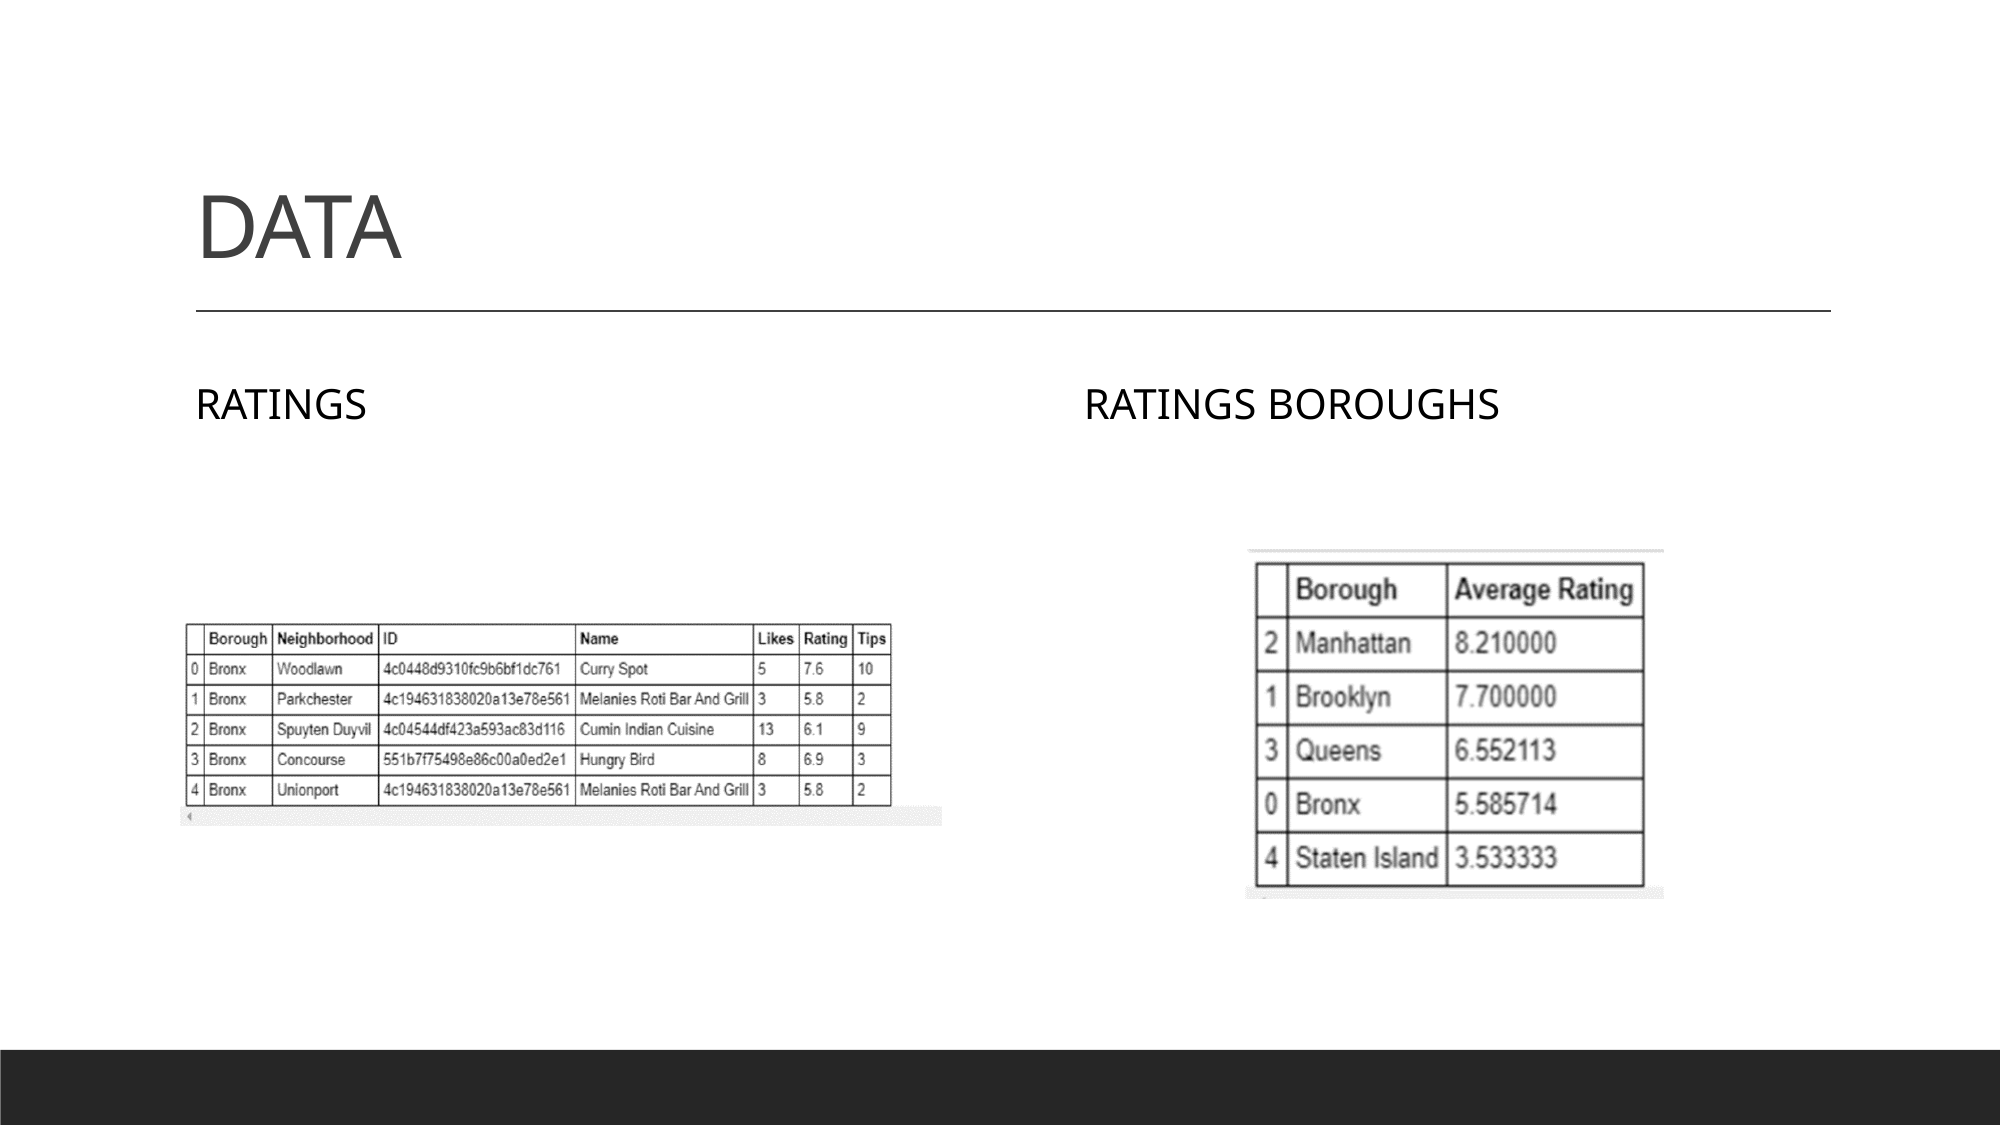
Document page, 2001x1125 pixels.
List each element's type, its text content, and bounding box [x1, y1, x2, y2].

list Ratings Boroughs [1068, 337, 1830, 459]
list Ratings [180, 337, 942, 459]
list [1234, 548, 1664, 899]
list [179, 621, 942, 827]
title DATA [180, 47, 1830, 285]
